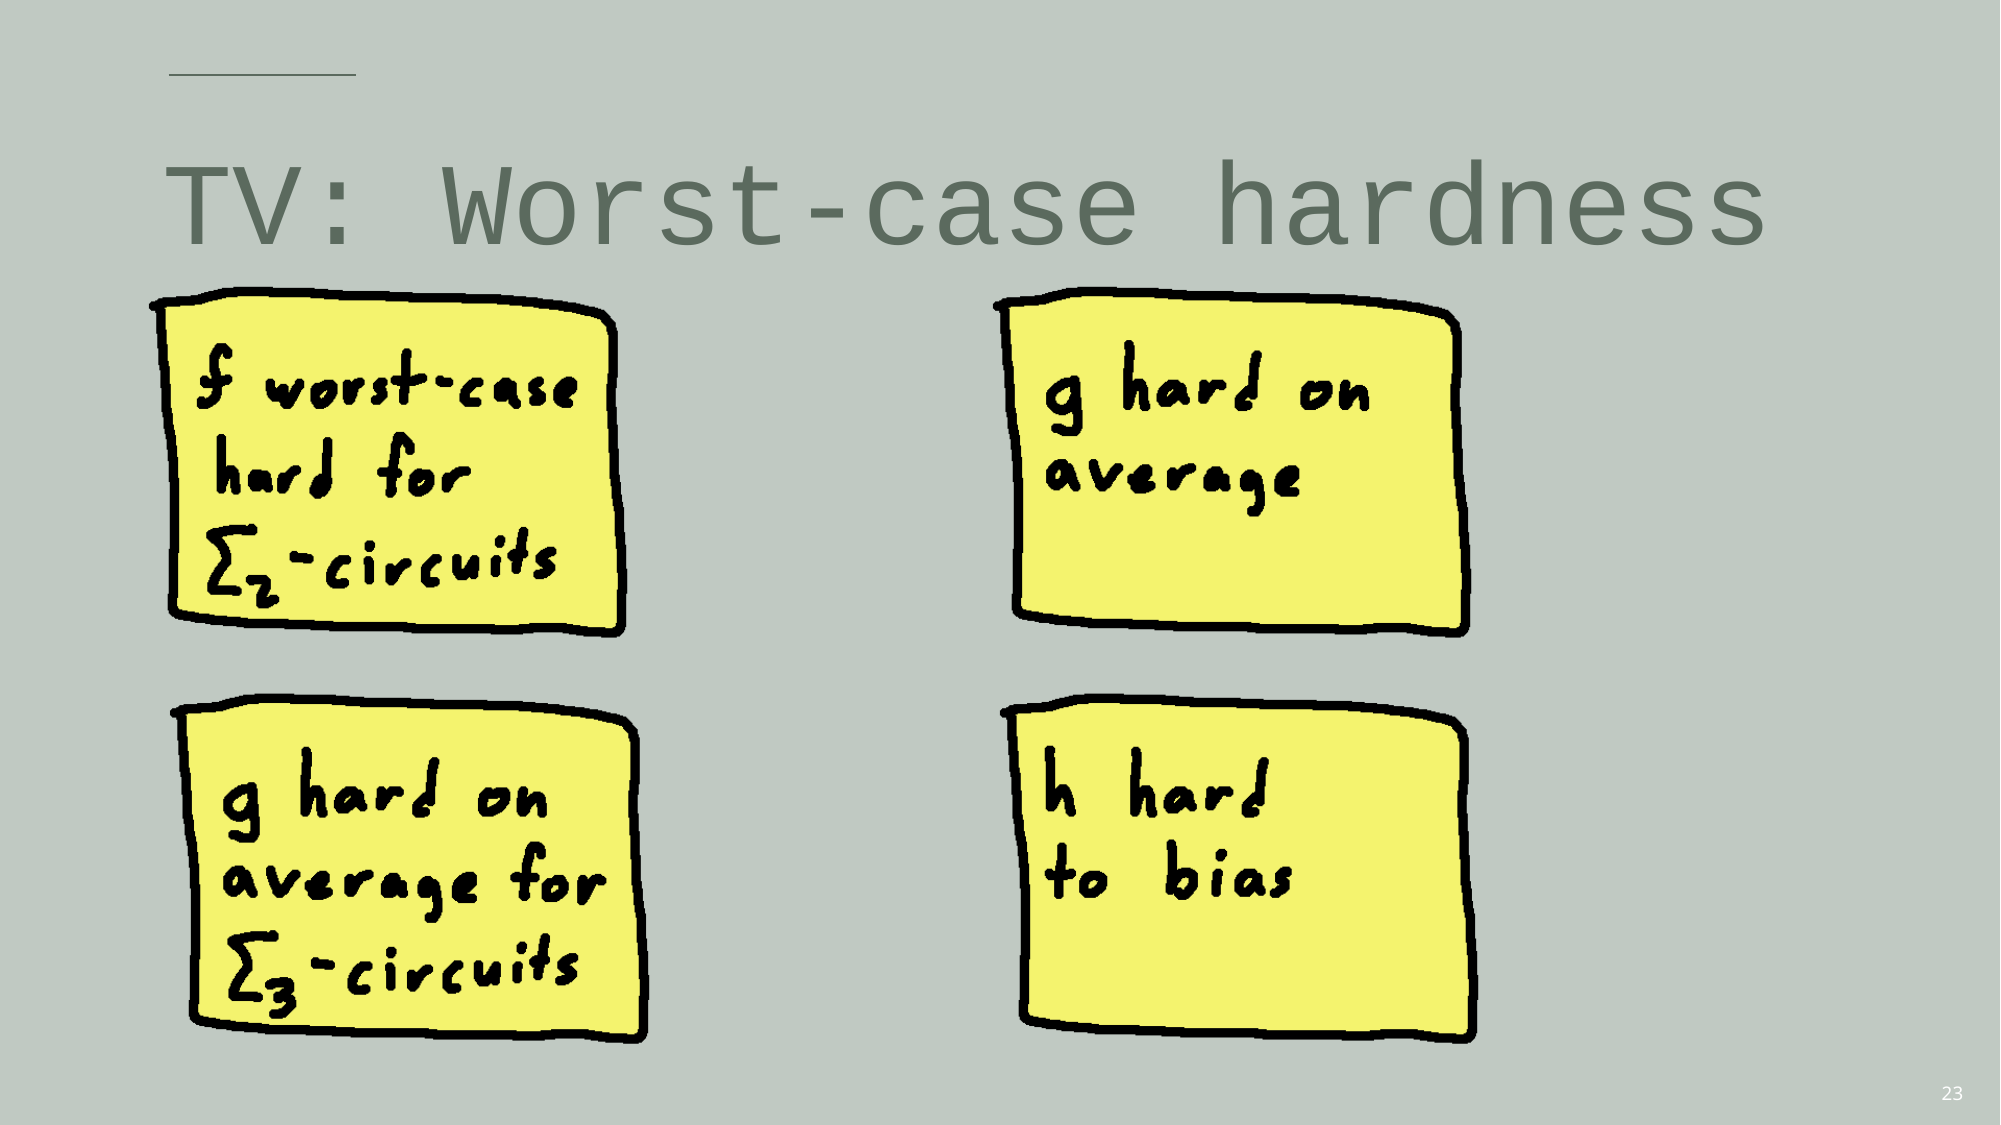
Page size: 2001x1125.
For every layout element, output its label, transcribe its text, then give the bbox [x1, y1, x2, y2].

slide_number 23 [1528, 1064, 1979, 1124]
title TV: Worst-case hardness [147, 94, 1814, 319]
picture [969, 196, 1497, 1124]
picture [125, 196, 668, 1124]
